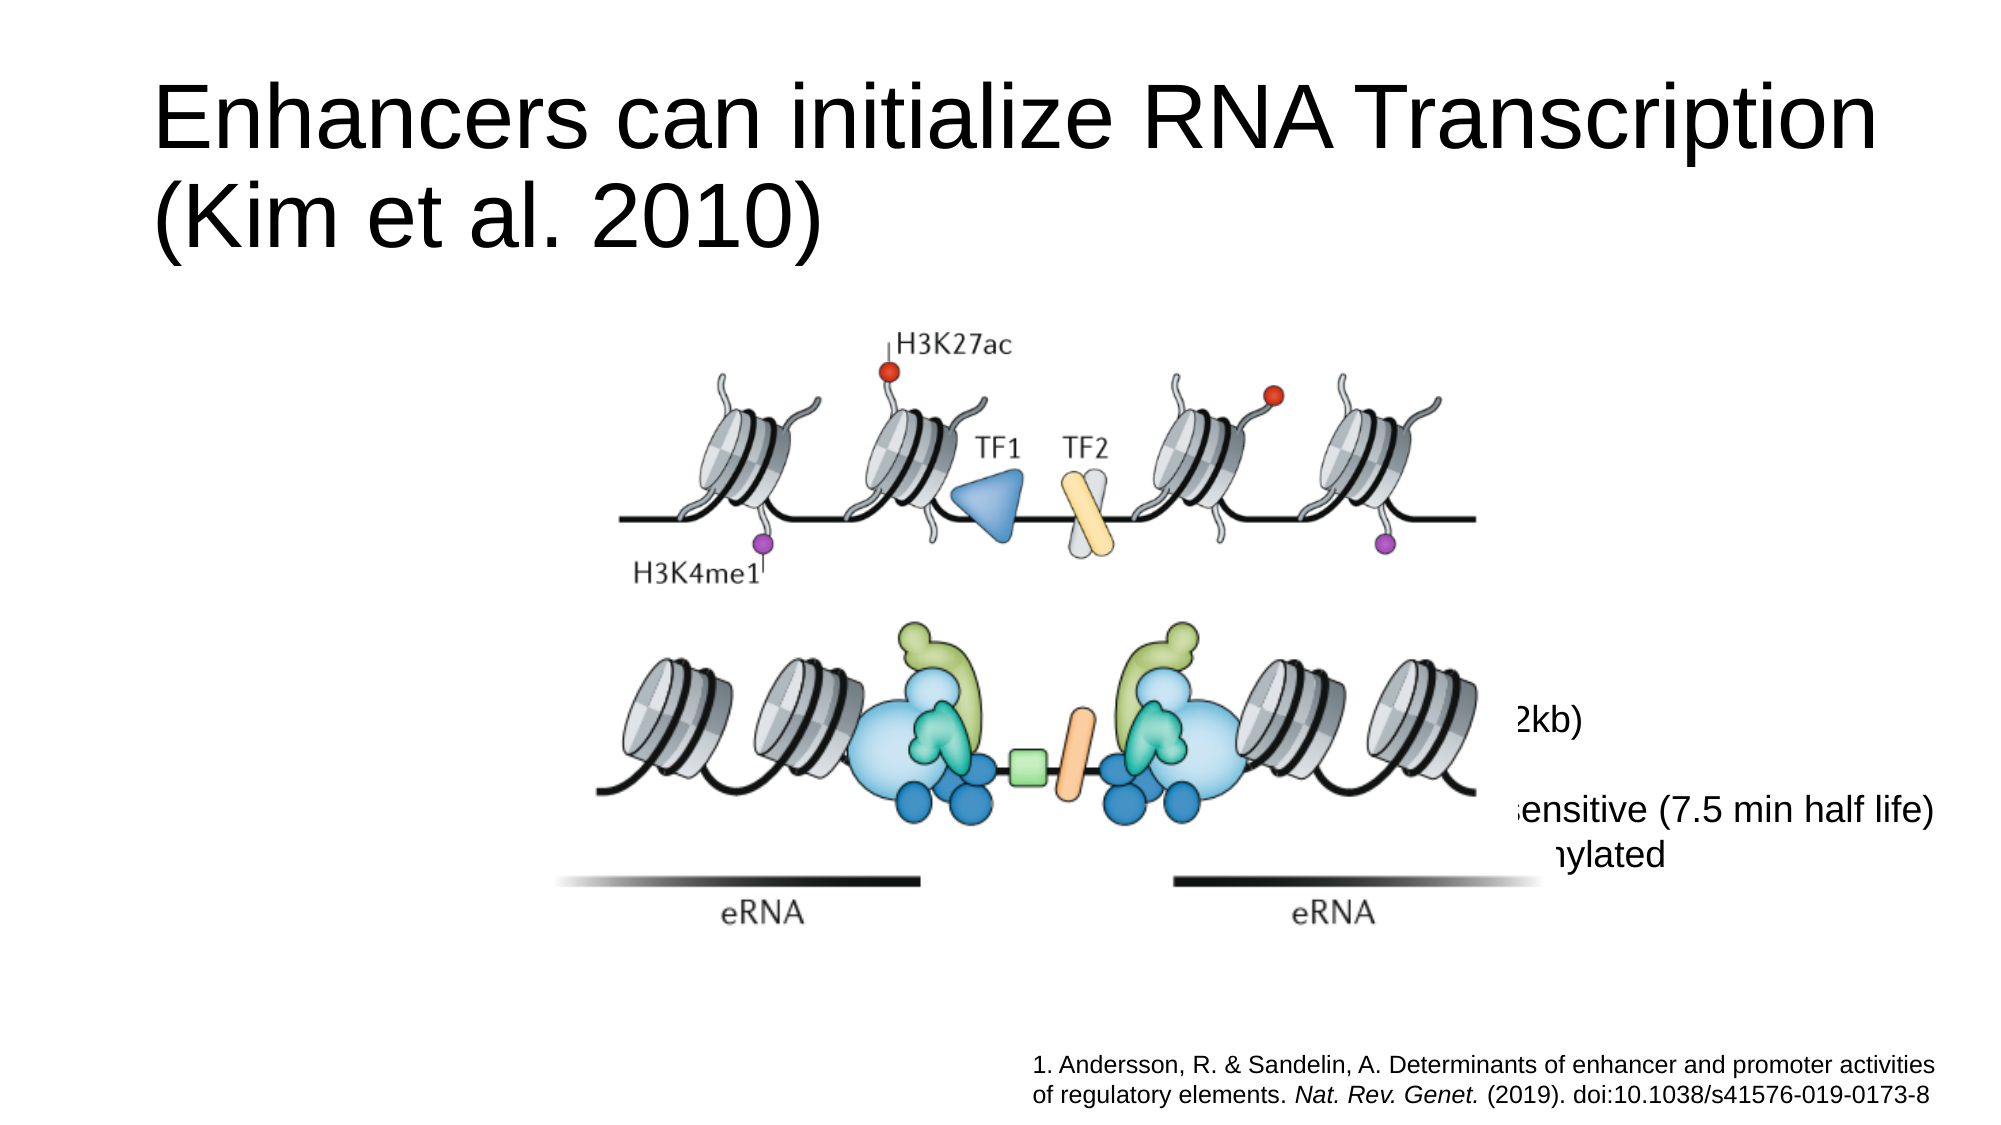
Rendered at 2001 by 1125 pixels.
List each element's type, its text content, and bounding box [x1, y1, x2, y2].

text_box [438, 312, 1496, 599]
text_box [480, 603, 1556, 946]
text_box [1556, 714, 1604, 859]
text_box Short (0.5-2kb) Unspliced Exosome-sensitive (7.5 min half life) Non-polyadenylated [1556, 688, 1951, 883]
title Enhancers can initialize RNA Transcription (Kim et al. 2010) [137, 59, 1944, 278]
text_box 1. Andersson, R. & Sandelin, A. Determinants of enhancer and promoter activities of regulatory elements. Nat. Rev. Genet. (2019). doi:10.1038/s41576-019-0173-8 [1017, 1040, 1975, 1116]
